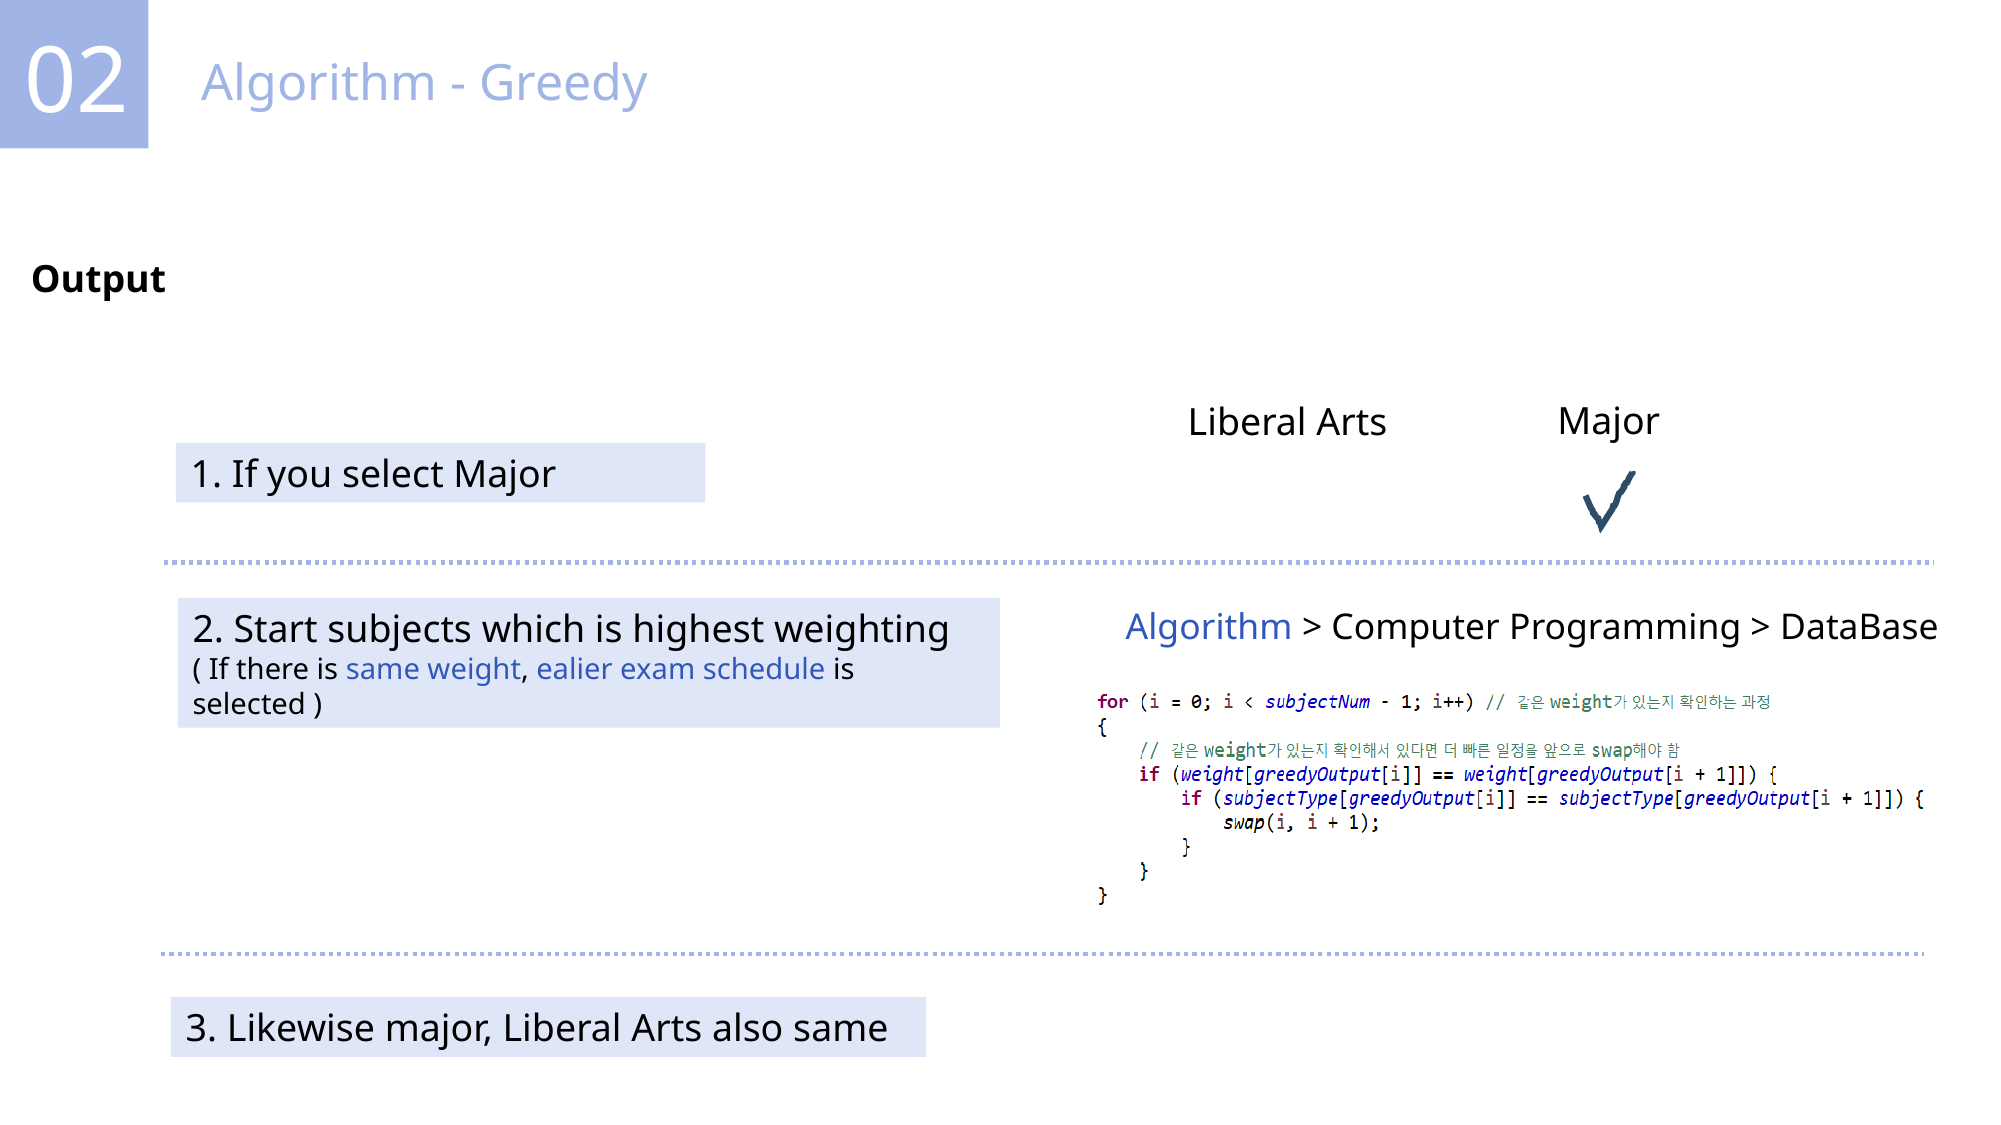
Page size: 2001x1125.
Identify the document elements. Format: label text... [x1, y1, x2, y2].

text_box 1. If you select Major [175, 442, 706, 503]
text_box [1584, 471, 1634, 529]
text_box Liberal Arts [1173, 390, 1457, 451]
text_box Major [1542, 389, 1702, 450]
text_box [0, 0, 149, 149]
text_box 02 [9, 13, 145, 139]
text_box Output [16, 248, 266, 443]
text_box 2. Start subjects which is highest weighting ( If there is same weight, ealier exam schedule is selected ) [177, 597, 1000, 728]
text_box Algorithm > Computer Programming > DataBase [1110, 596, 2000, 655]
picture [1089, 692, 1966, 907]
text_box 3. Likewise major, Liberal Arts also same [170, 997, 927, 1057]
text_box Algorithm - Greedy [187, 42, 664, 118]
